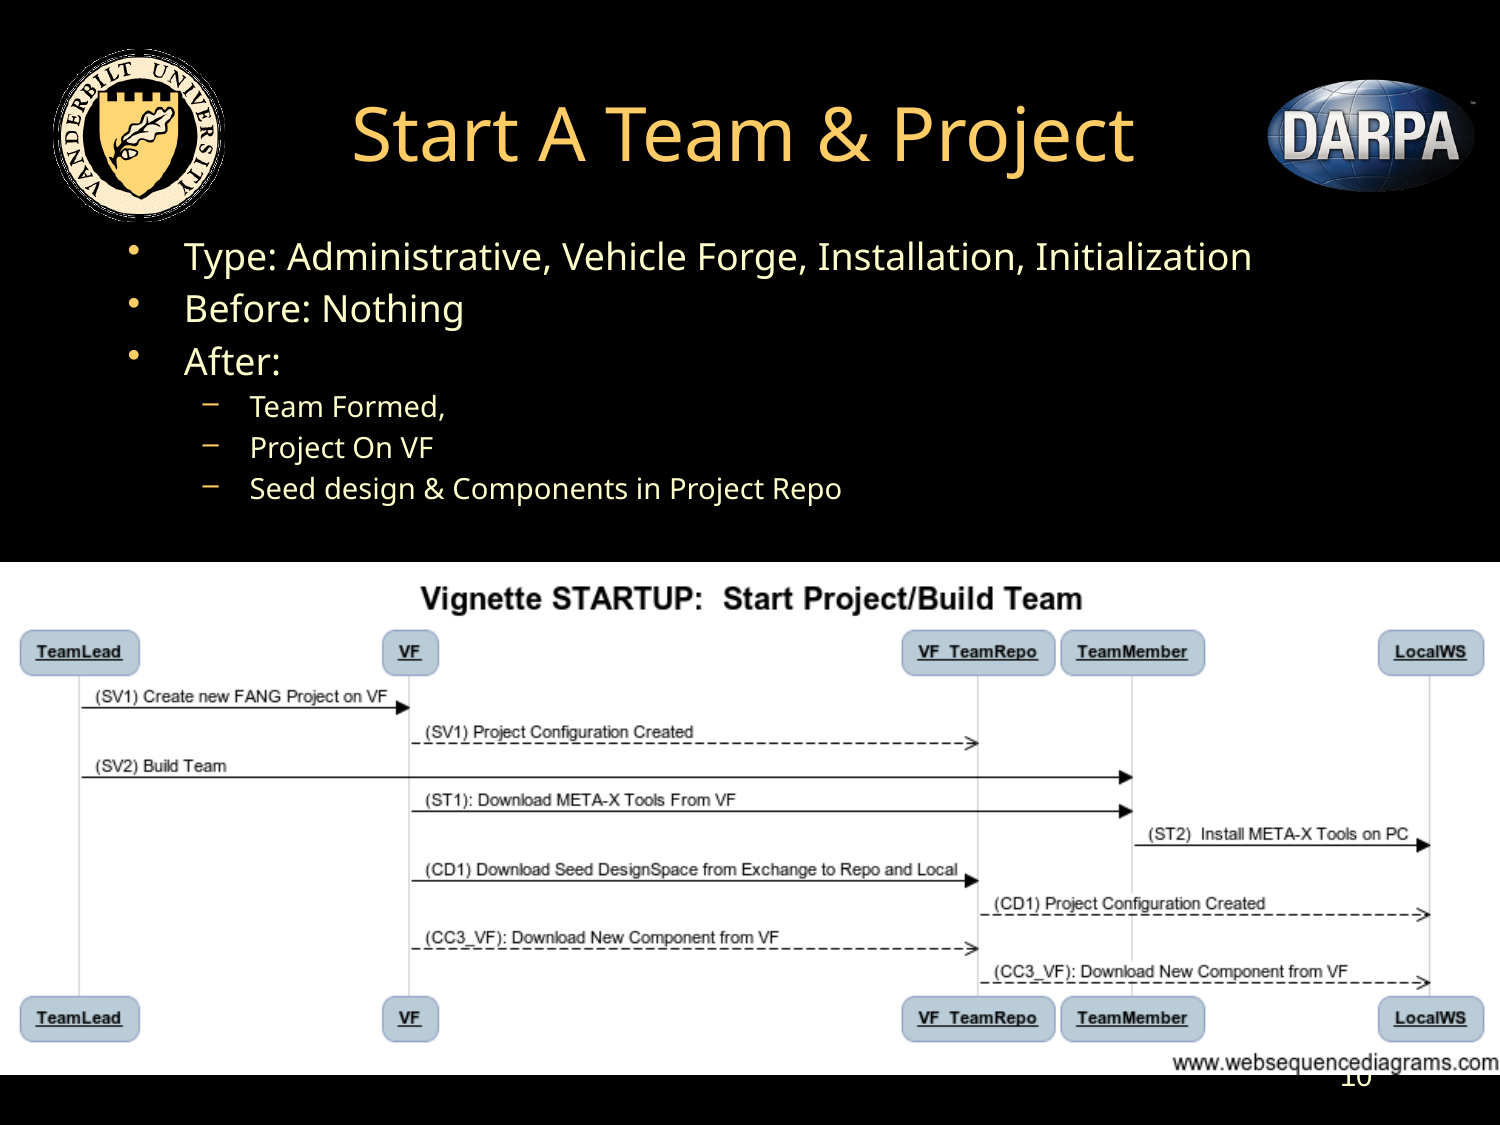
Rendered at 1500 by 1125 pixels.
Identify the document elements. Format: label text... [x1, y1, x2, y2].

title Start A Team & Project [224, 62, 1263, 201]
picture [0, 562, 1500, 1075]
picture [1264, 77, 1478, 194]
picture [53, 49, 225, 222]
list Type: Administrative, Vehicle Forge, Installation, Initialization Before: Nothing After: Team Formed, Project On VF Seed design & Components in Project Repo [112, 224, 1388, 560]
slide_number 10 [1074, 1083, 1388, 1113]
